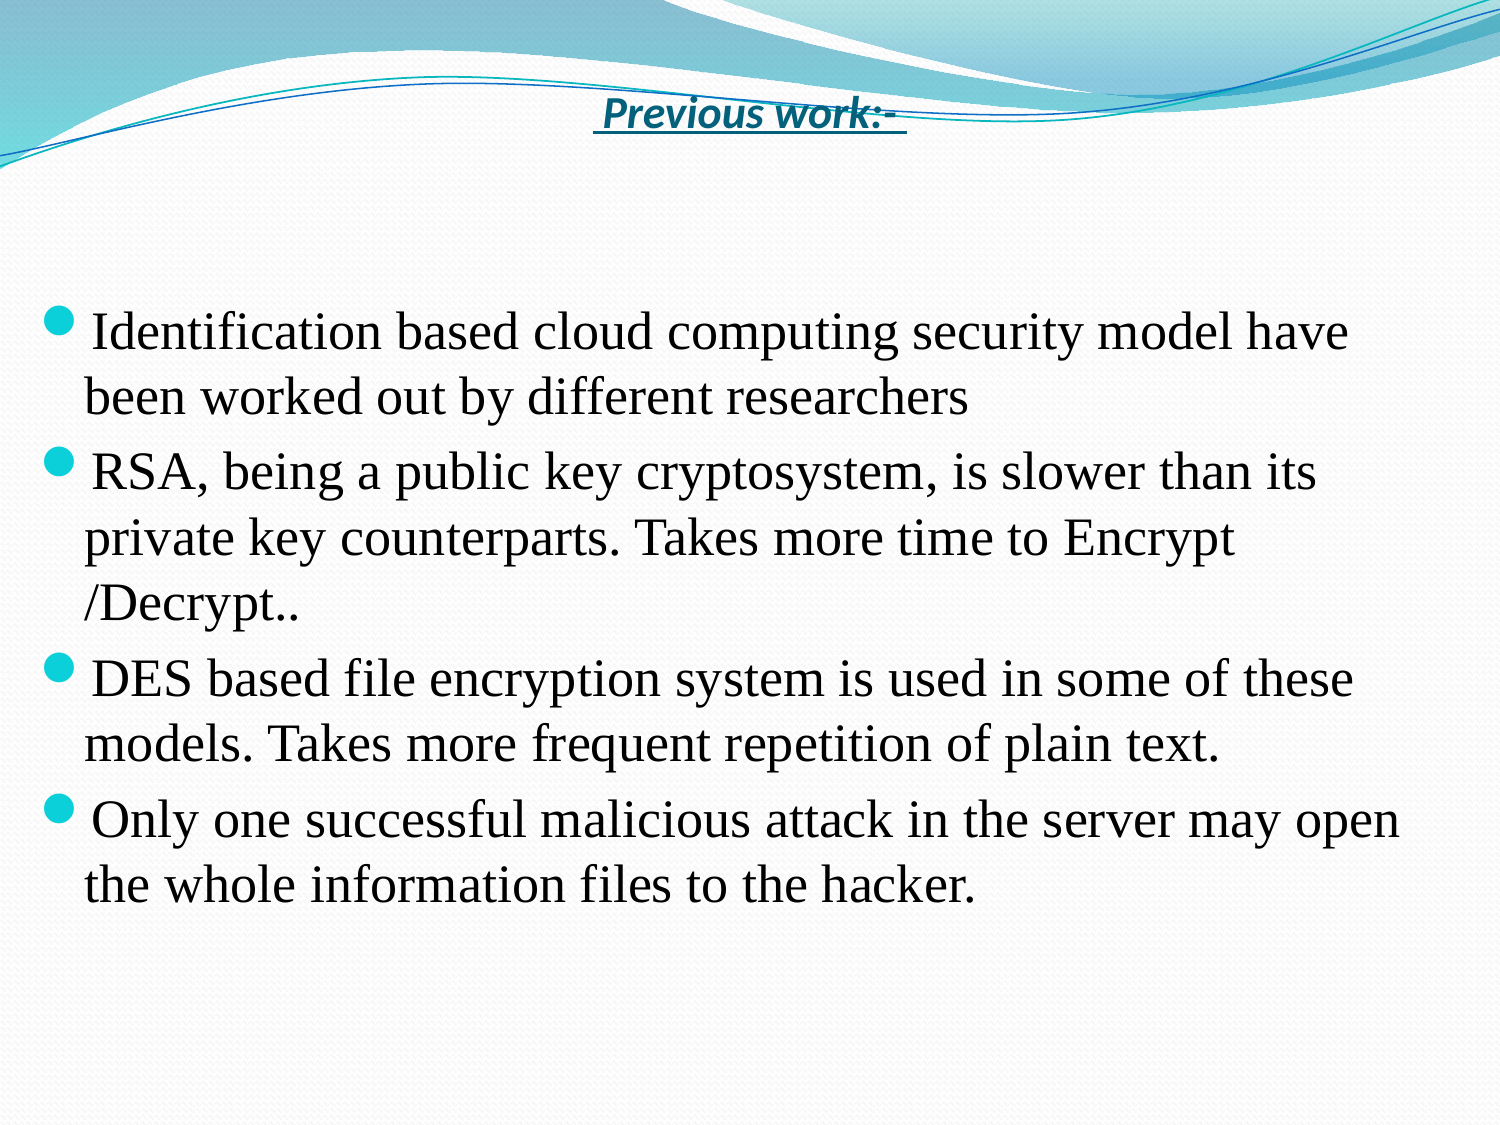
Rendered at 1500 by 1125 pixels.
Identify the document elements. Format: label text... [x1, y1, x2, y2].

title Previous work:- [75, 75, 1425, 138]
list Identification based cloud computing security model have been worked out by different researchers RSA, being a public key cryptosystem, is slower than its private key counterparts. Takes more time to Encrypt /Decrypt.. DES based file encryption system is used in some of these models. Takes more frequent repetition of plain text. Only one successful malicious attack in the server may open the whole information files to the hacker. [24, 287, 1450, 1063]
